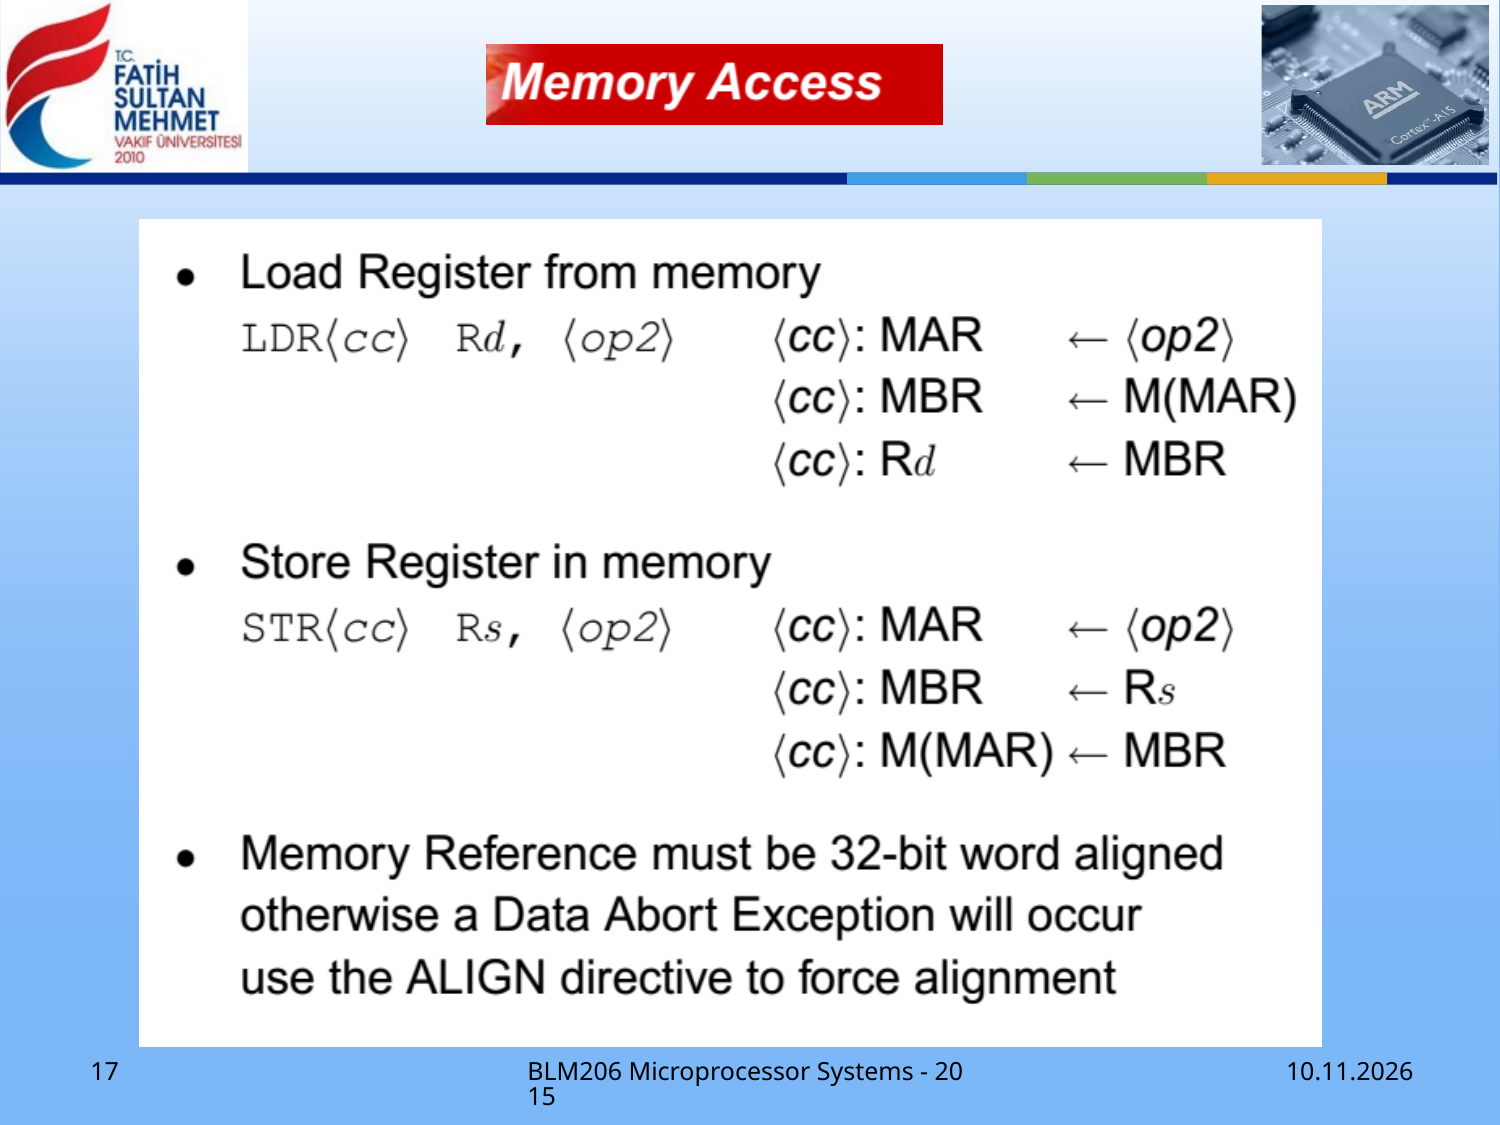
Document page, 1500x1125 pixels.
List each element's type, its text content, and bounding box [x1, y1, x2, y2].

picture [485, 44, 944, 126]
slide_number 17 [75, 1042, 426, 1103]
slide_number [1078, 1042, 1429, 1103]
picture [138, 219, 1322, 1048]
footer BLM206 Microprocessor Systems - 2015 [512, 1048, 988, 1103]
picture [1, 0, 248, 172]
picture [1261, 4, 1490, 165]
